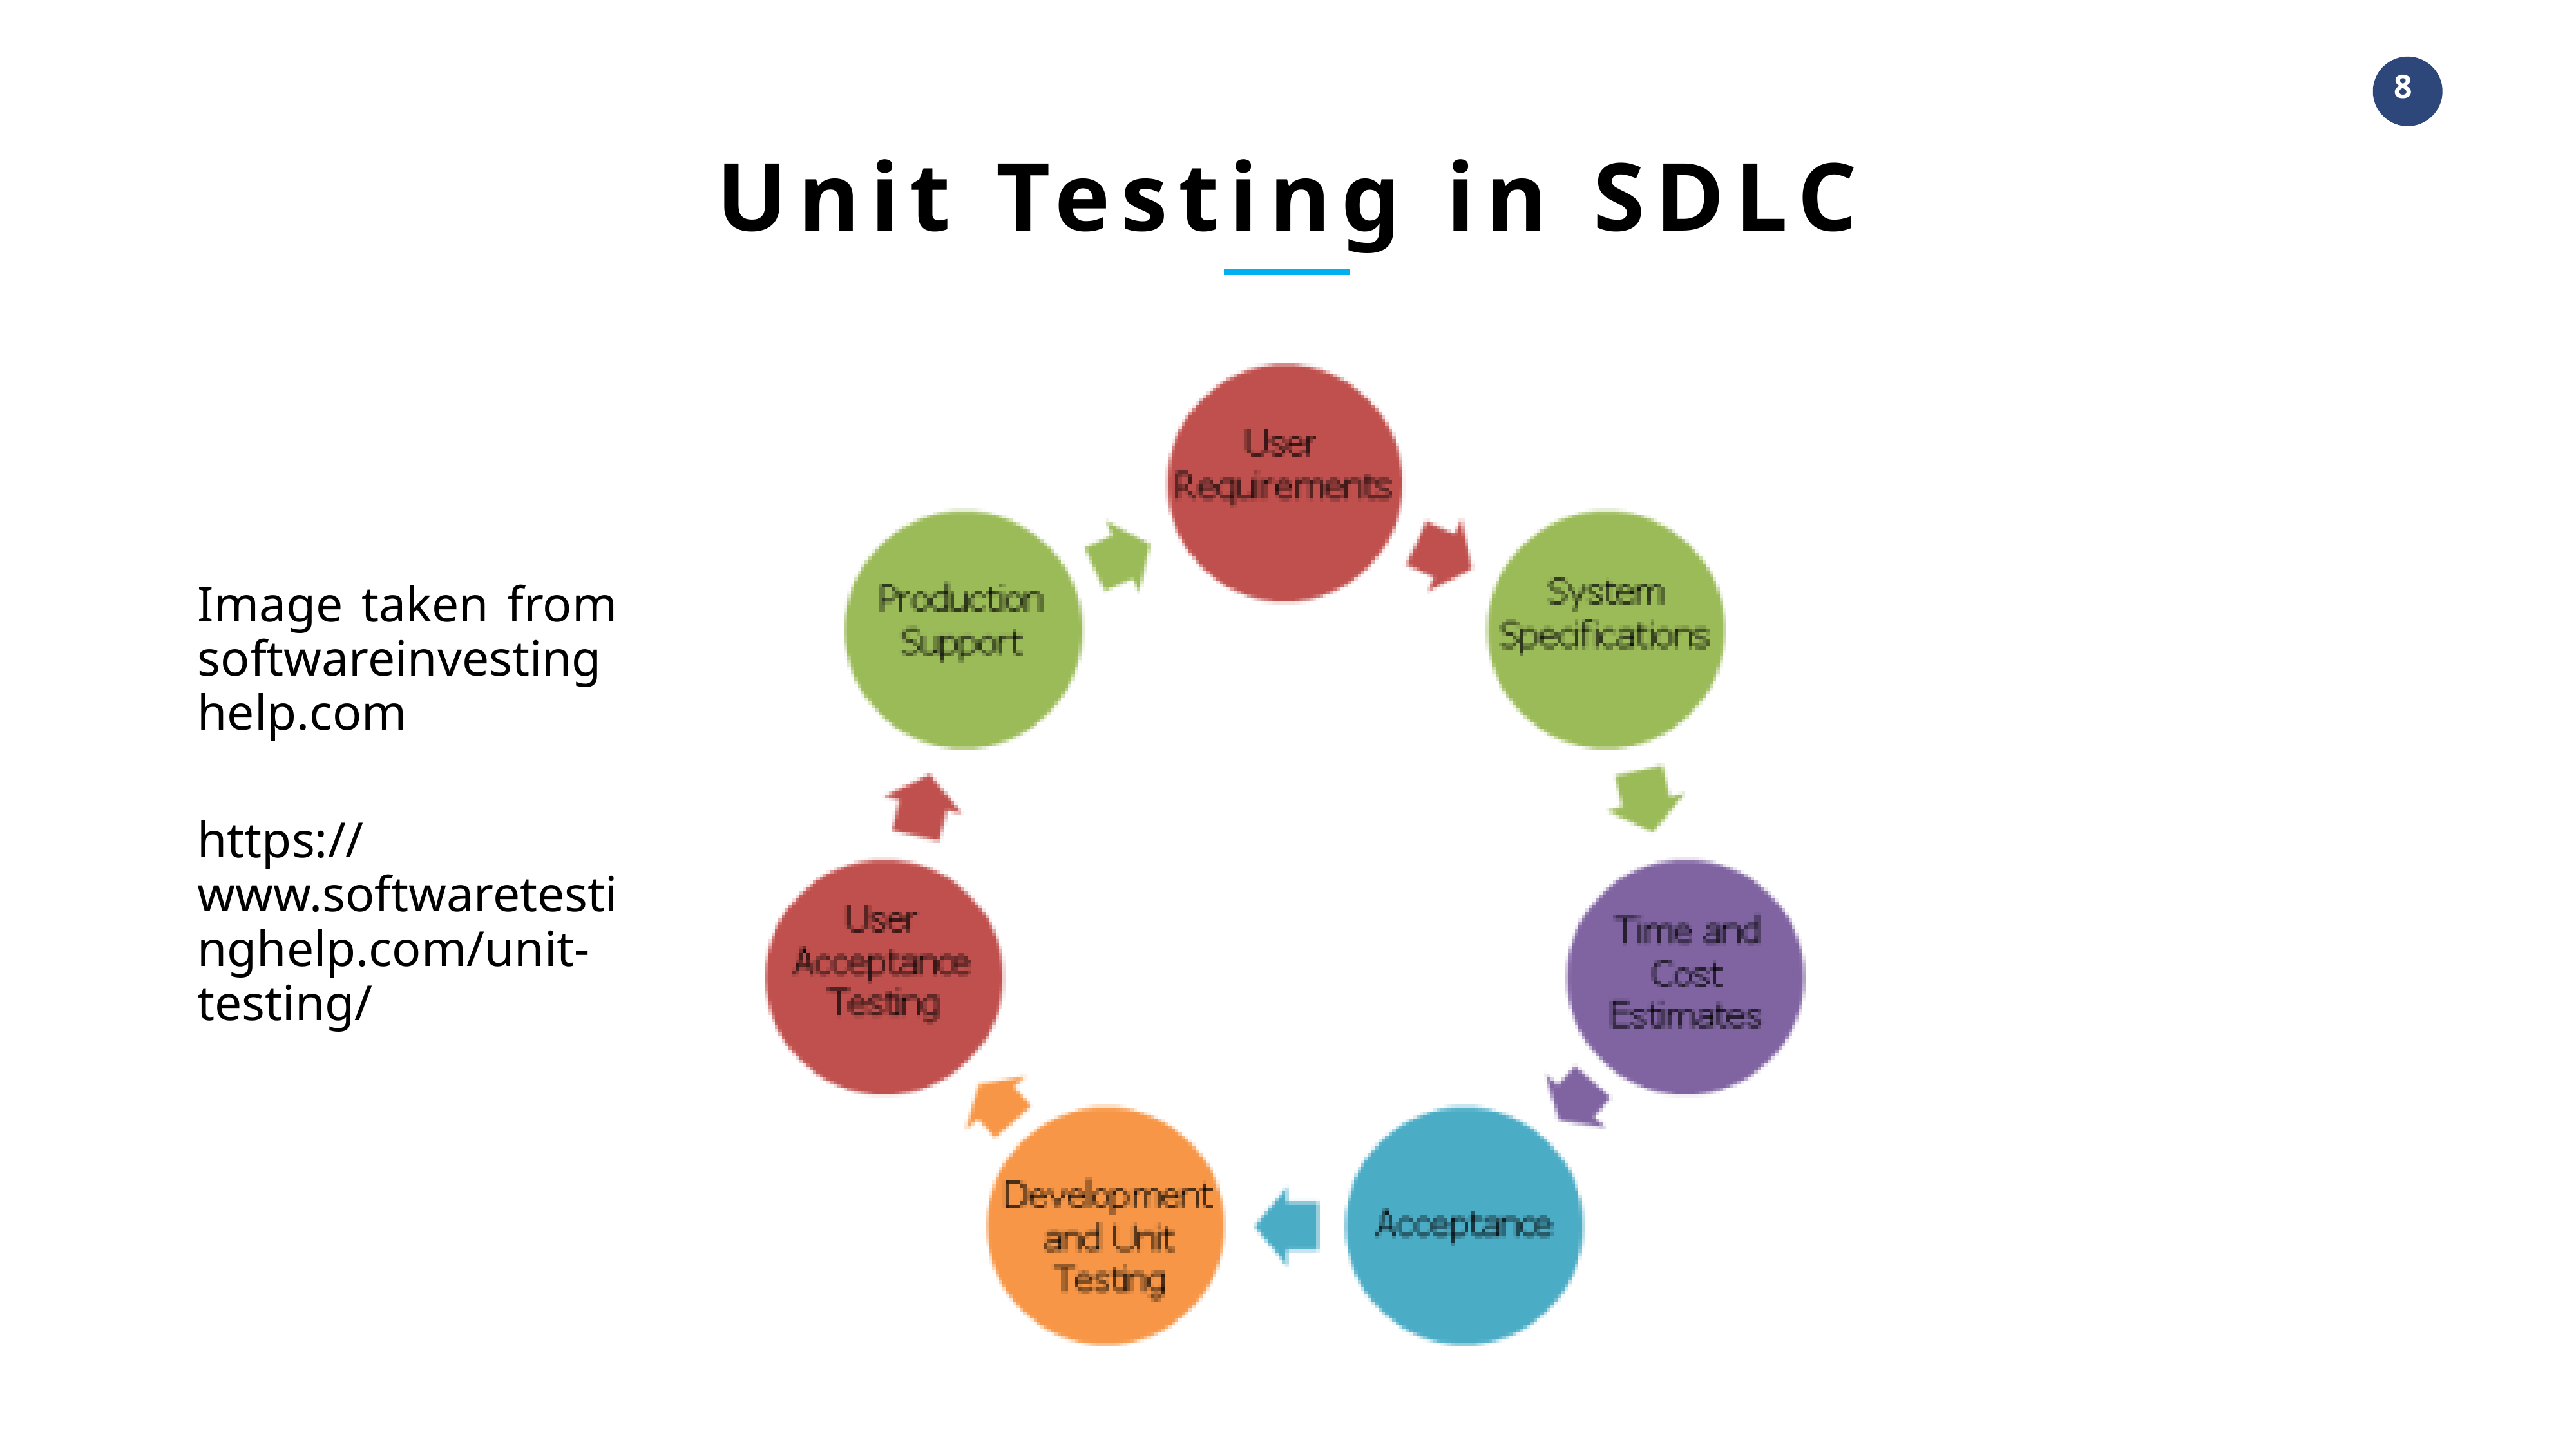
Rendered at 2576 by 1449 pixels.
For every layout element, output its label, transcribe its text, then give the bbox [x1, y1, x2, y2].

text_box Image taken from softwareinvestinghelp.com https://www.softwaretestinghelp.com/unit-testing/ [175, 565, 496, 1041]
picture [496, 326, 2041, 1350]
text_box Unit Testing in SDLC [580, 132, 1996, 255]
